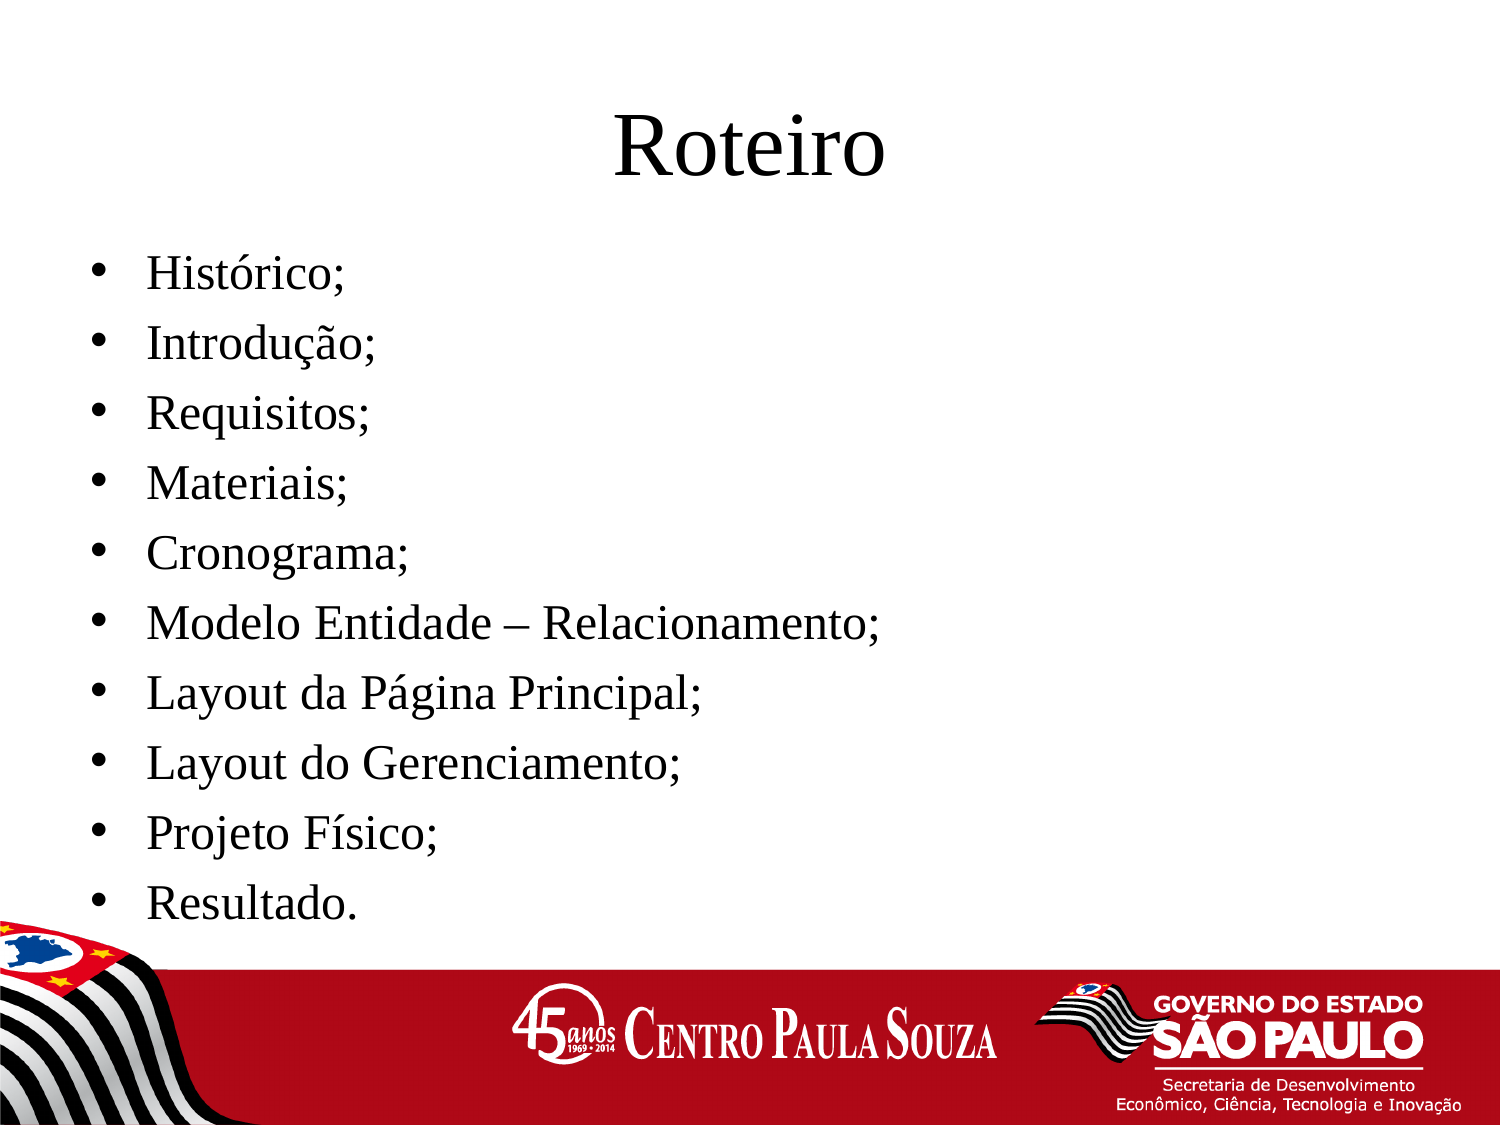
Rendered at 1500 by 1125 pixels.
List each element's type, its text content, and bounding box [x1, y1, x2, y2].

picture [0, 921, 1500, 1125]
title Roteiro [74, 44, 1426, 231]
list Histórico; Introdução; Requisitos; Materiais; Cronograma; Modelo Entidade – Relacionamento; Layout da Página Principal; Layout do Gerenciamento; Projeto Físico; Resultado. [74, 231, 1426, 946]
